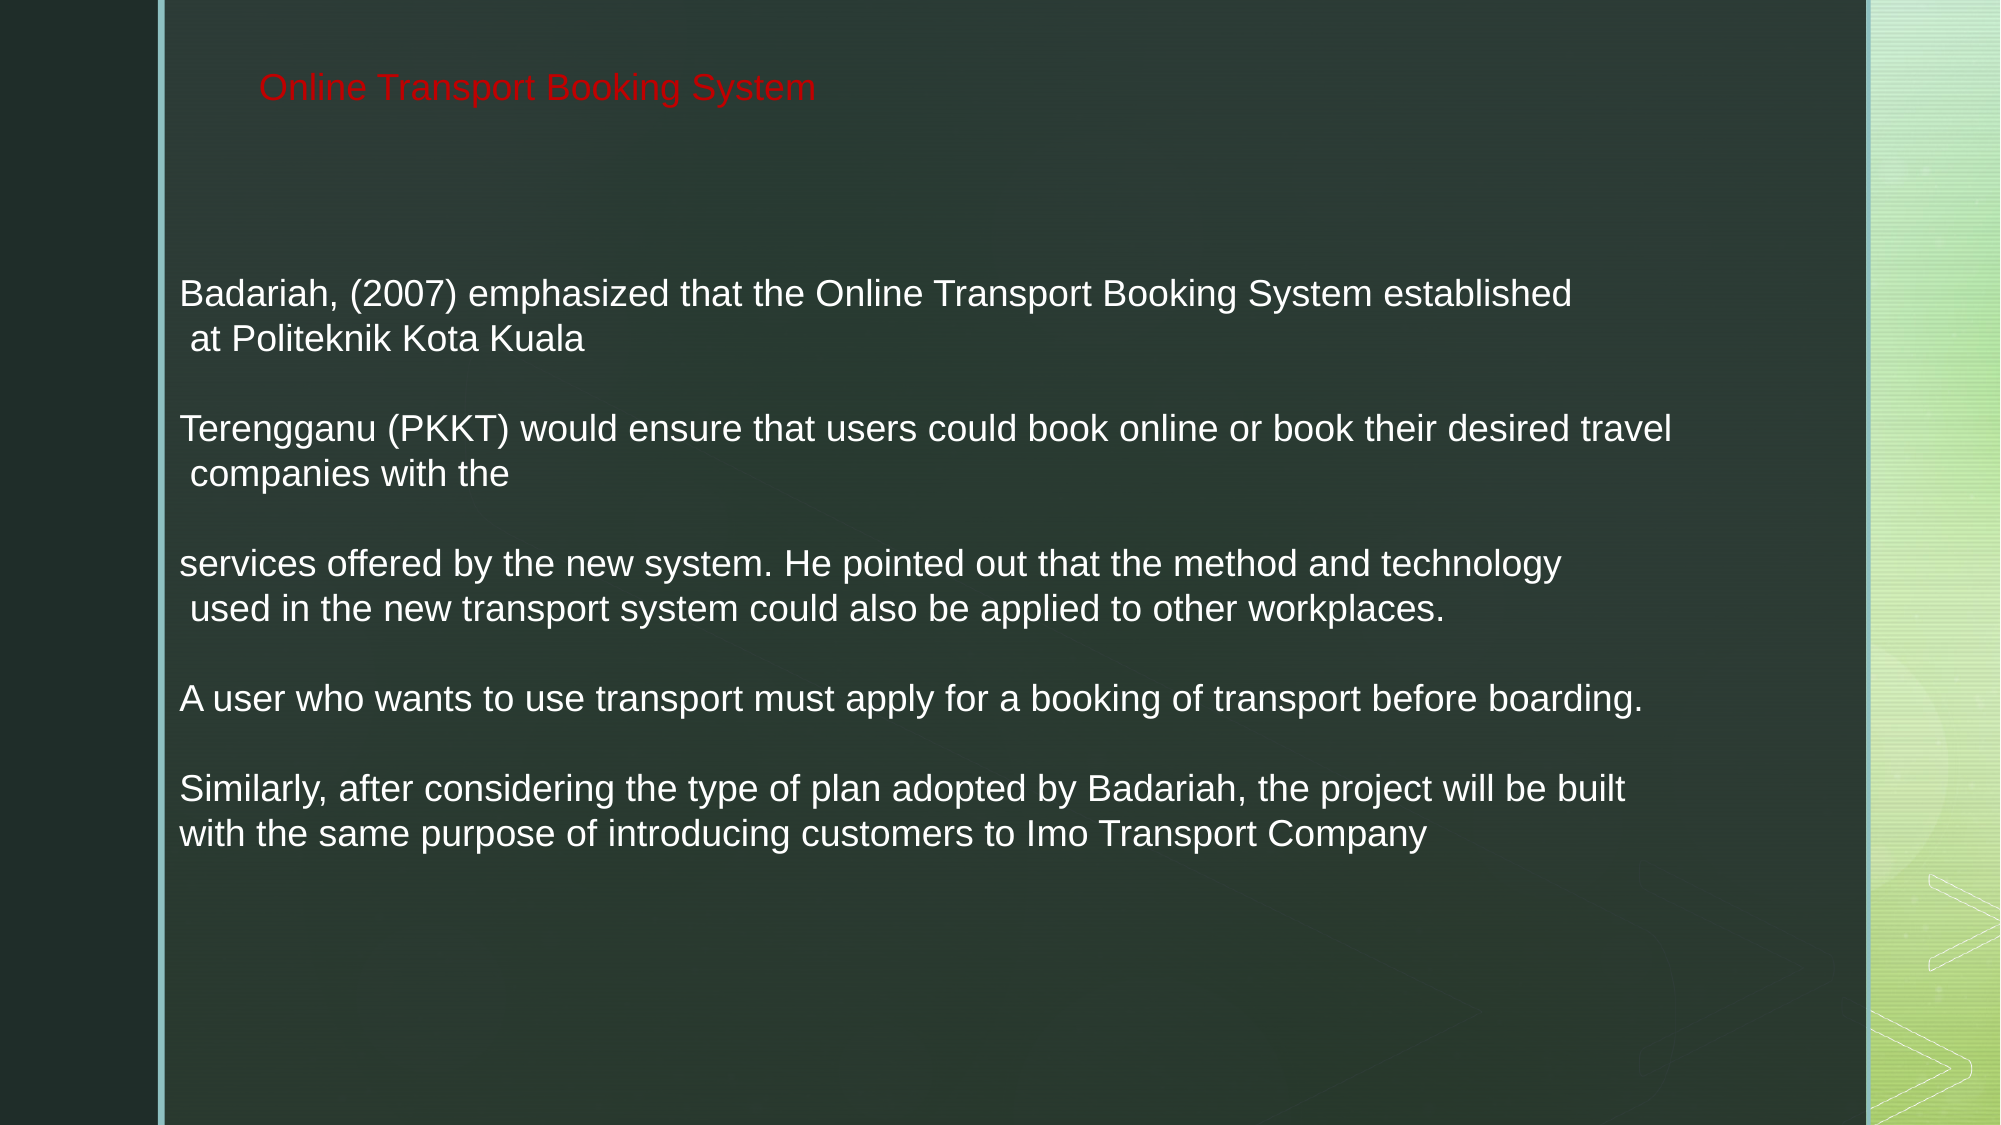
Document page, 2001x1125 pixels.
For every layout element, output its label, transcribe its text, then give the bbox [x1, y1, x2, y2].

text_box Badariah, (2007) emphasized that the Online Transport Booking System established at Politeknik Kota Kuala Terengganu (PKKT) would ensure that users could book online or book their desired travel companies with the services offered by the new system. He pointed out that the method and technology used in the new transport system could also be applied to other workplaces. A user who wants to use transport must apply for a booking of transport before boarding. Similarly, after considering the type of plan adopted by Badariah, the project will be built with the same purpose of introducing customers to Imo Transport Company [164, 261, 2000, 862]
text_box [1117, 369, 1418, 669]
text_box Online Transport Booking System [244, 55, 1328, 116]
picture [1871, 0, 2001, 1125]
